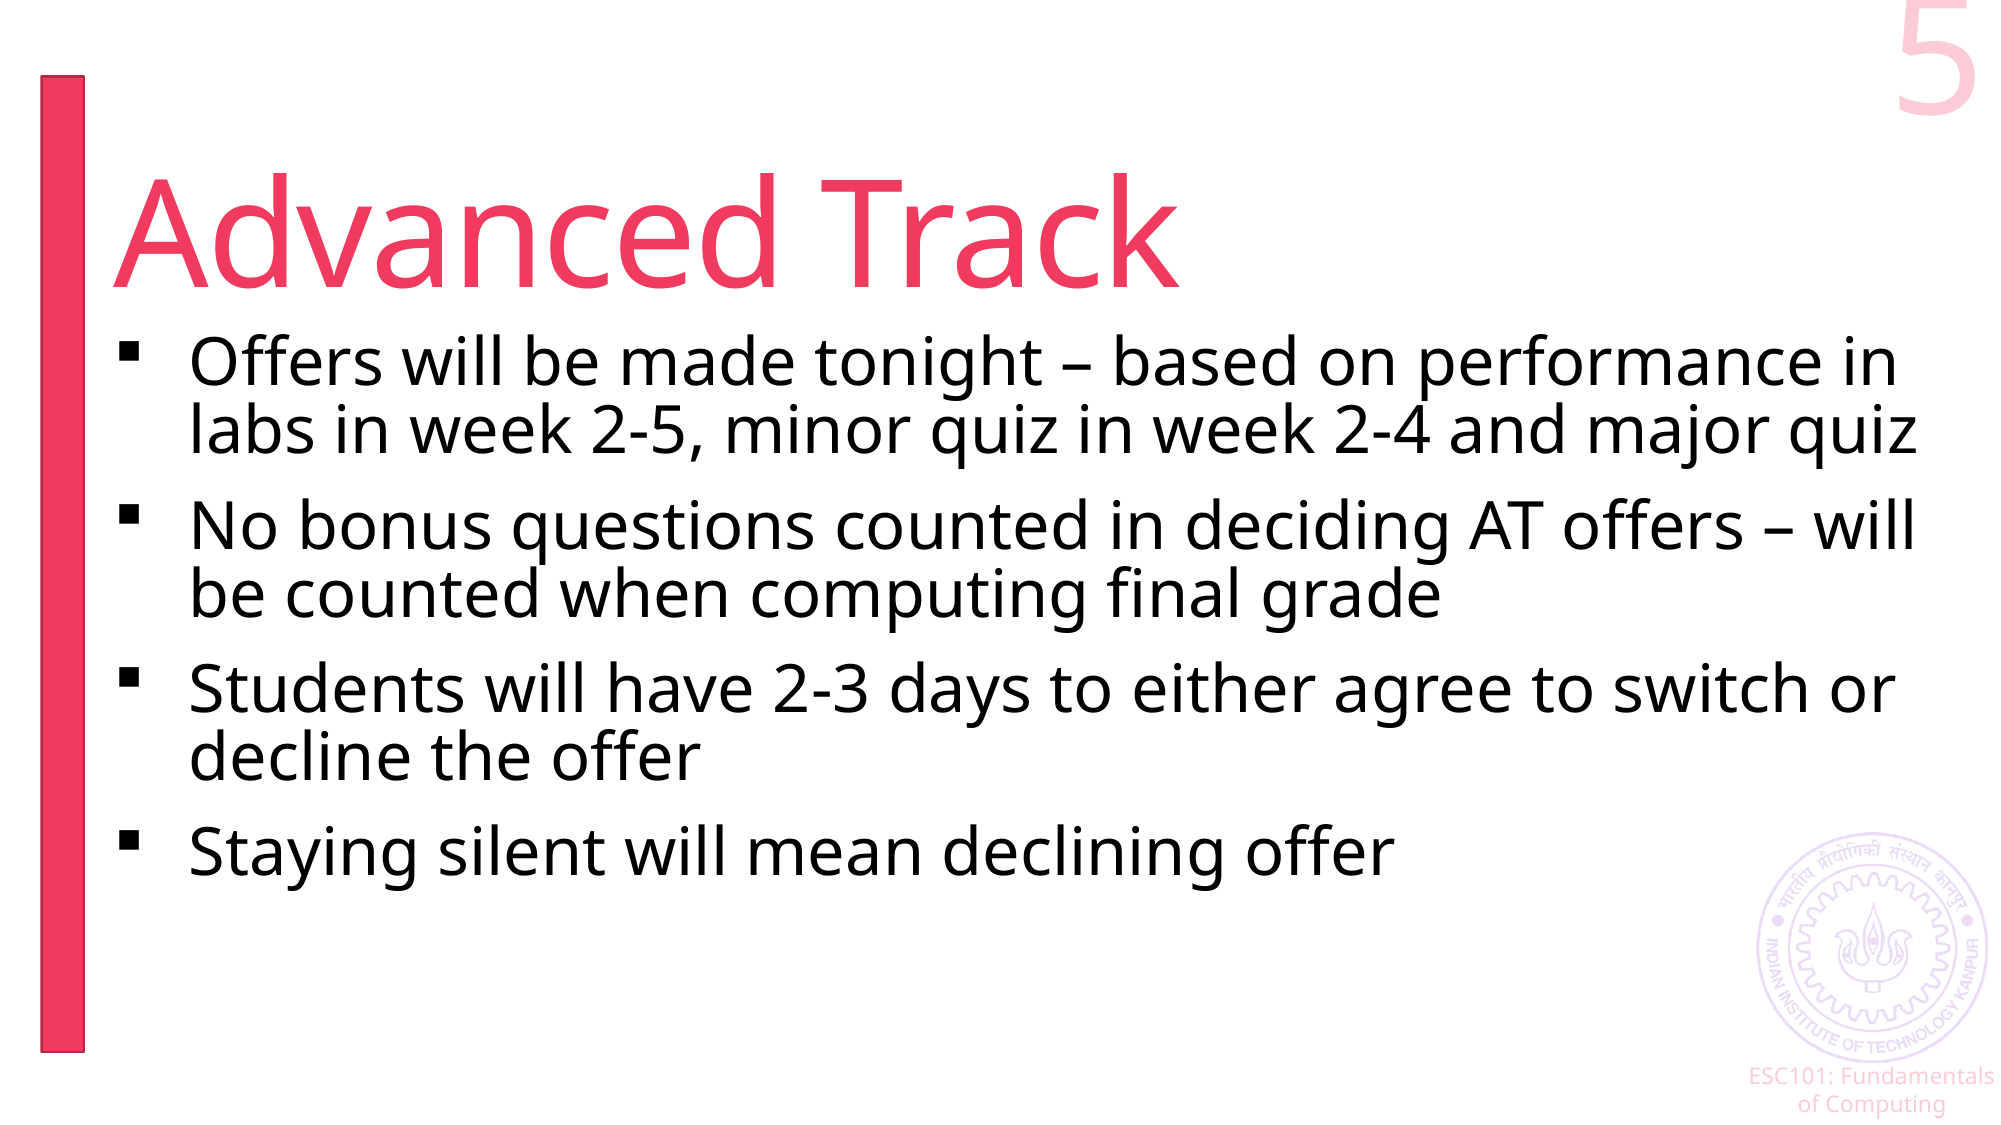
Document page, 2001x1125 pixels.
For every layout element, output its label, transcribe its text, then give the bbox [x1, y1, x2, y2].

list Offers will be made tonight – based on performance in labs in week 2-5, minor quiz in week 2-4 and major quiz No bonus questions counted in deciding AT offers – will be counted when computing final grade Students will have 2-3 days to either agree to switch or decline the offer Staying silent will mean declining offer [98, 324, 2000, 1052]
slide_number 5 [1520, 6, 2000, 183]
title Advanced Track [98, 76, 1945, 324]
